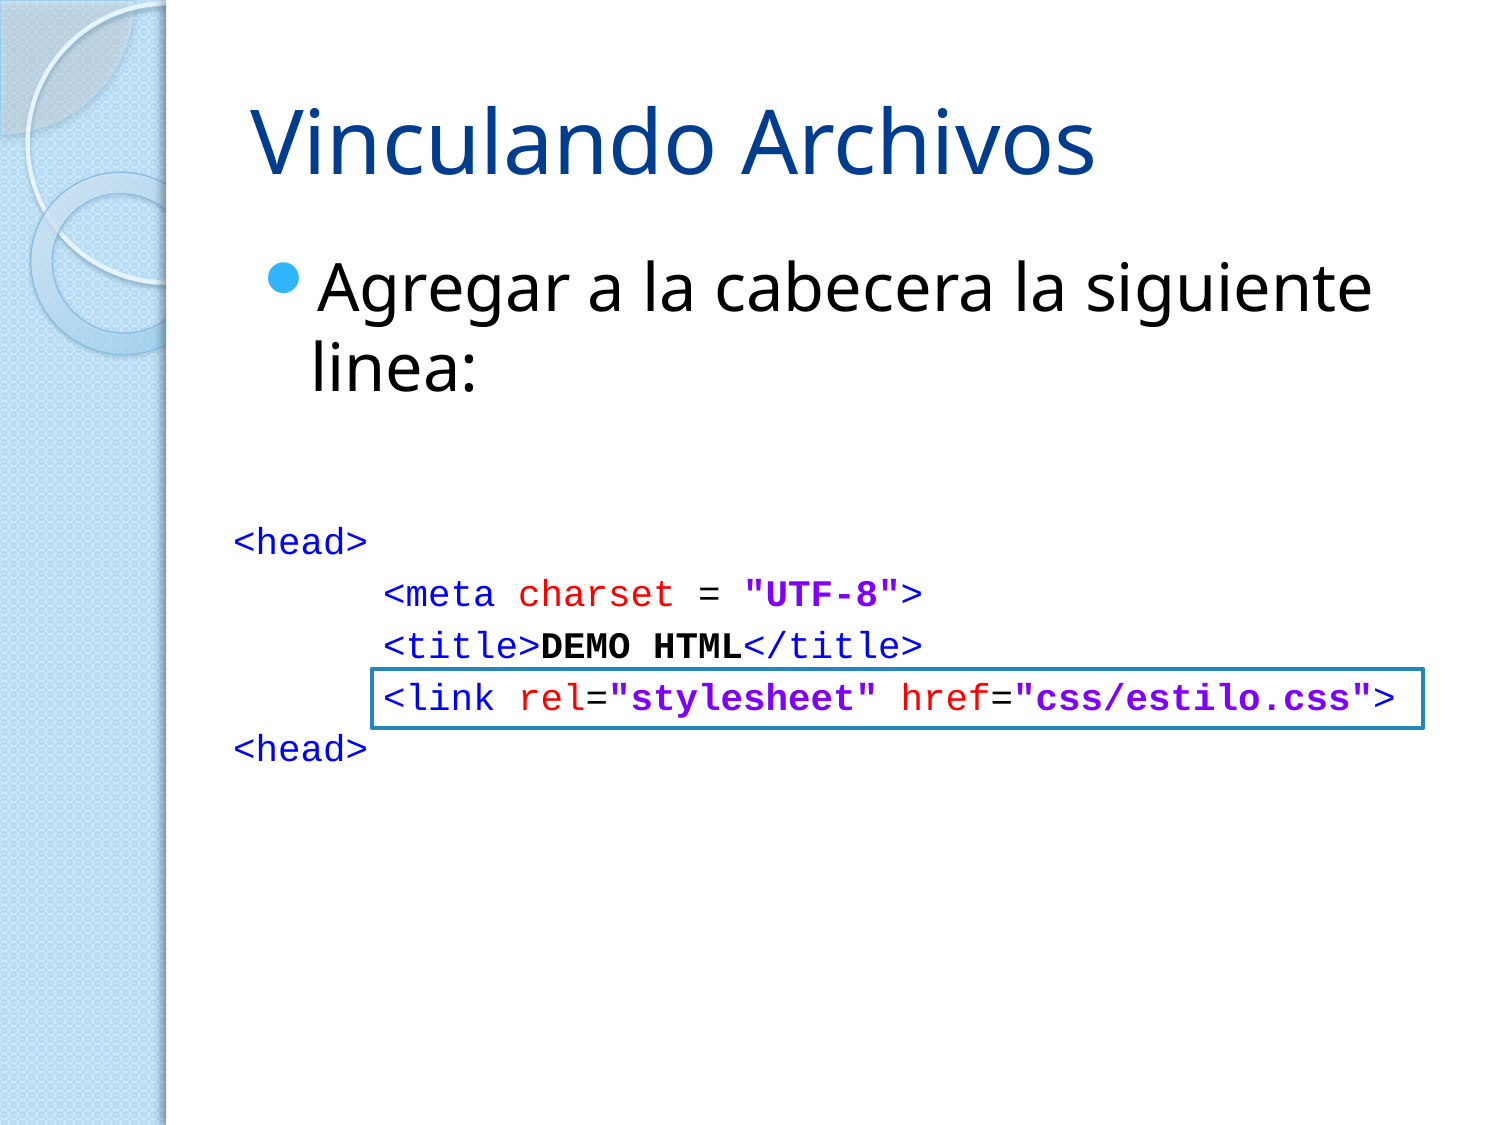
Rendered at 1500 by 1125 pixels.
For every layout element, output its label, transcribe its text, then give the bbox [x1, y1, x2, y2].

title Vinculando Archivos [235, 45, 1466, 233]
text_box [370, 667, 1425, 730]
list Agregar a la cabecera la siguiente linea: [235, 237, 1466, 1025]
text_box <head> <meta charset = "UTF-8"> <title>DEMO HTML</title> <link rel="stylesheet" href="css/estilo.css"> <head> [218, 503, 1459, 777]
